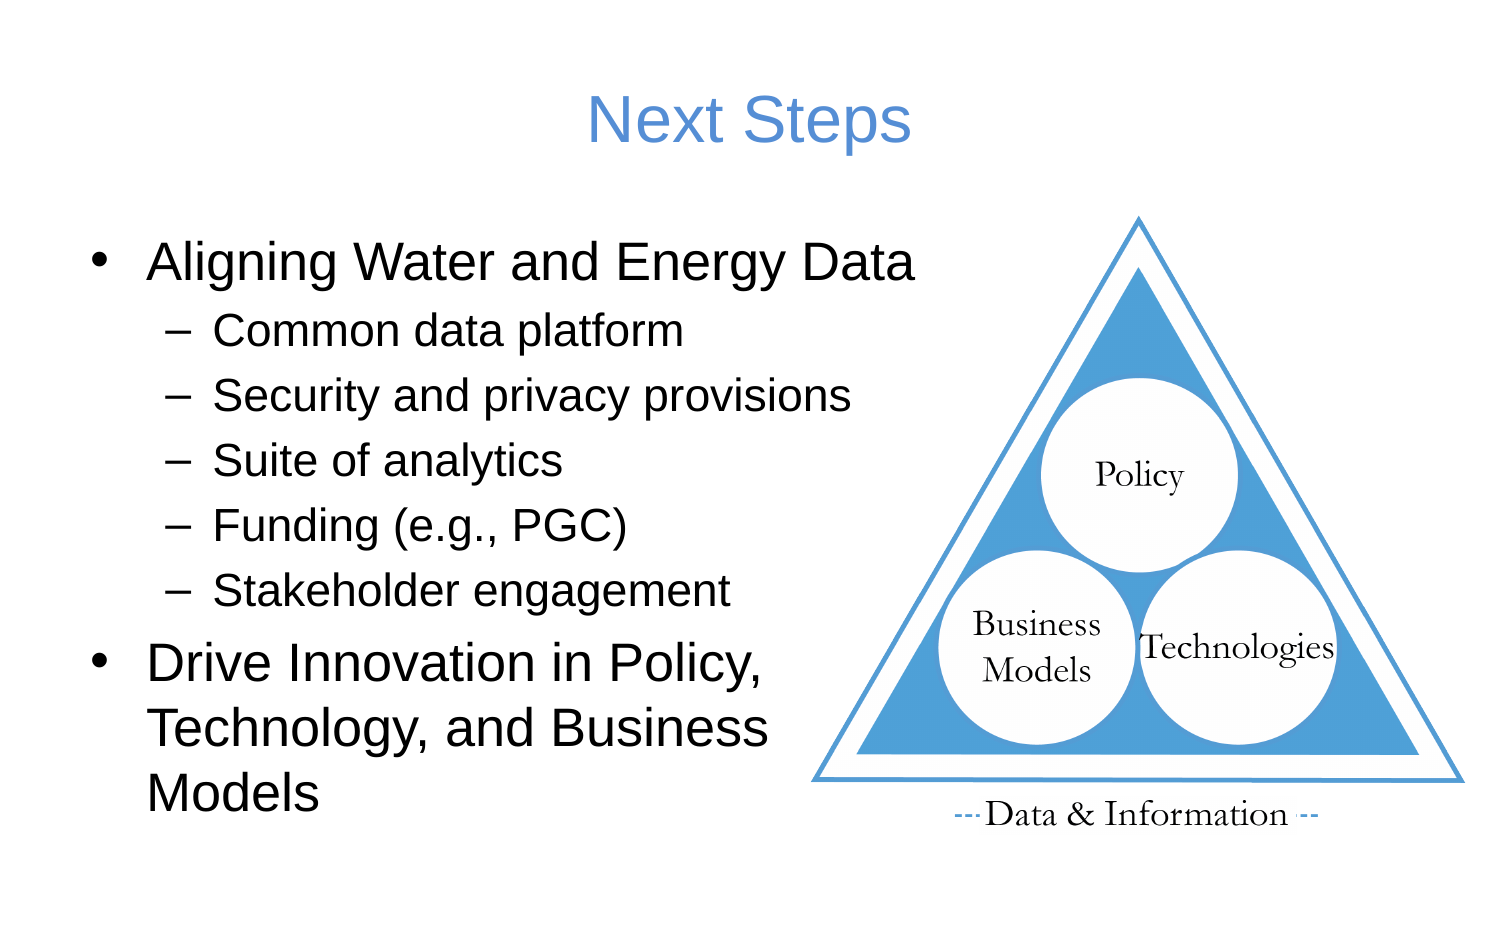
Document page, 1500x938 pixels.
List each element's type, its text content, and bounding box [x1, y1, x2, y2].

list Aligning Water and Energy Data Common data platform Security and privacy provisions Suite of analytics Funding (e.g., PGC) Stakeholder engagement Drive Innovation in Policy, Technology, and Business Models [75, 218, 803, 838]
title Next Steps [75, 37, 1425, 194]
picture [808, 194, 1477, 863]
